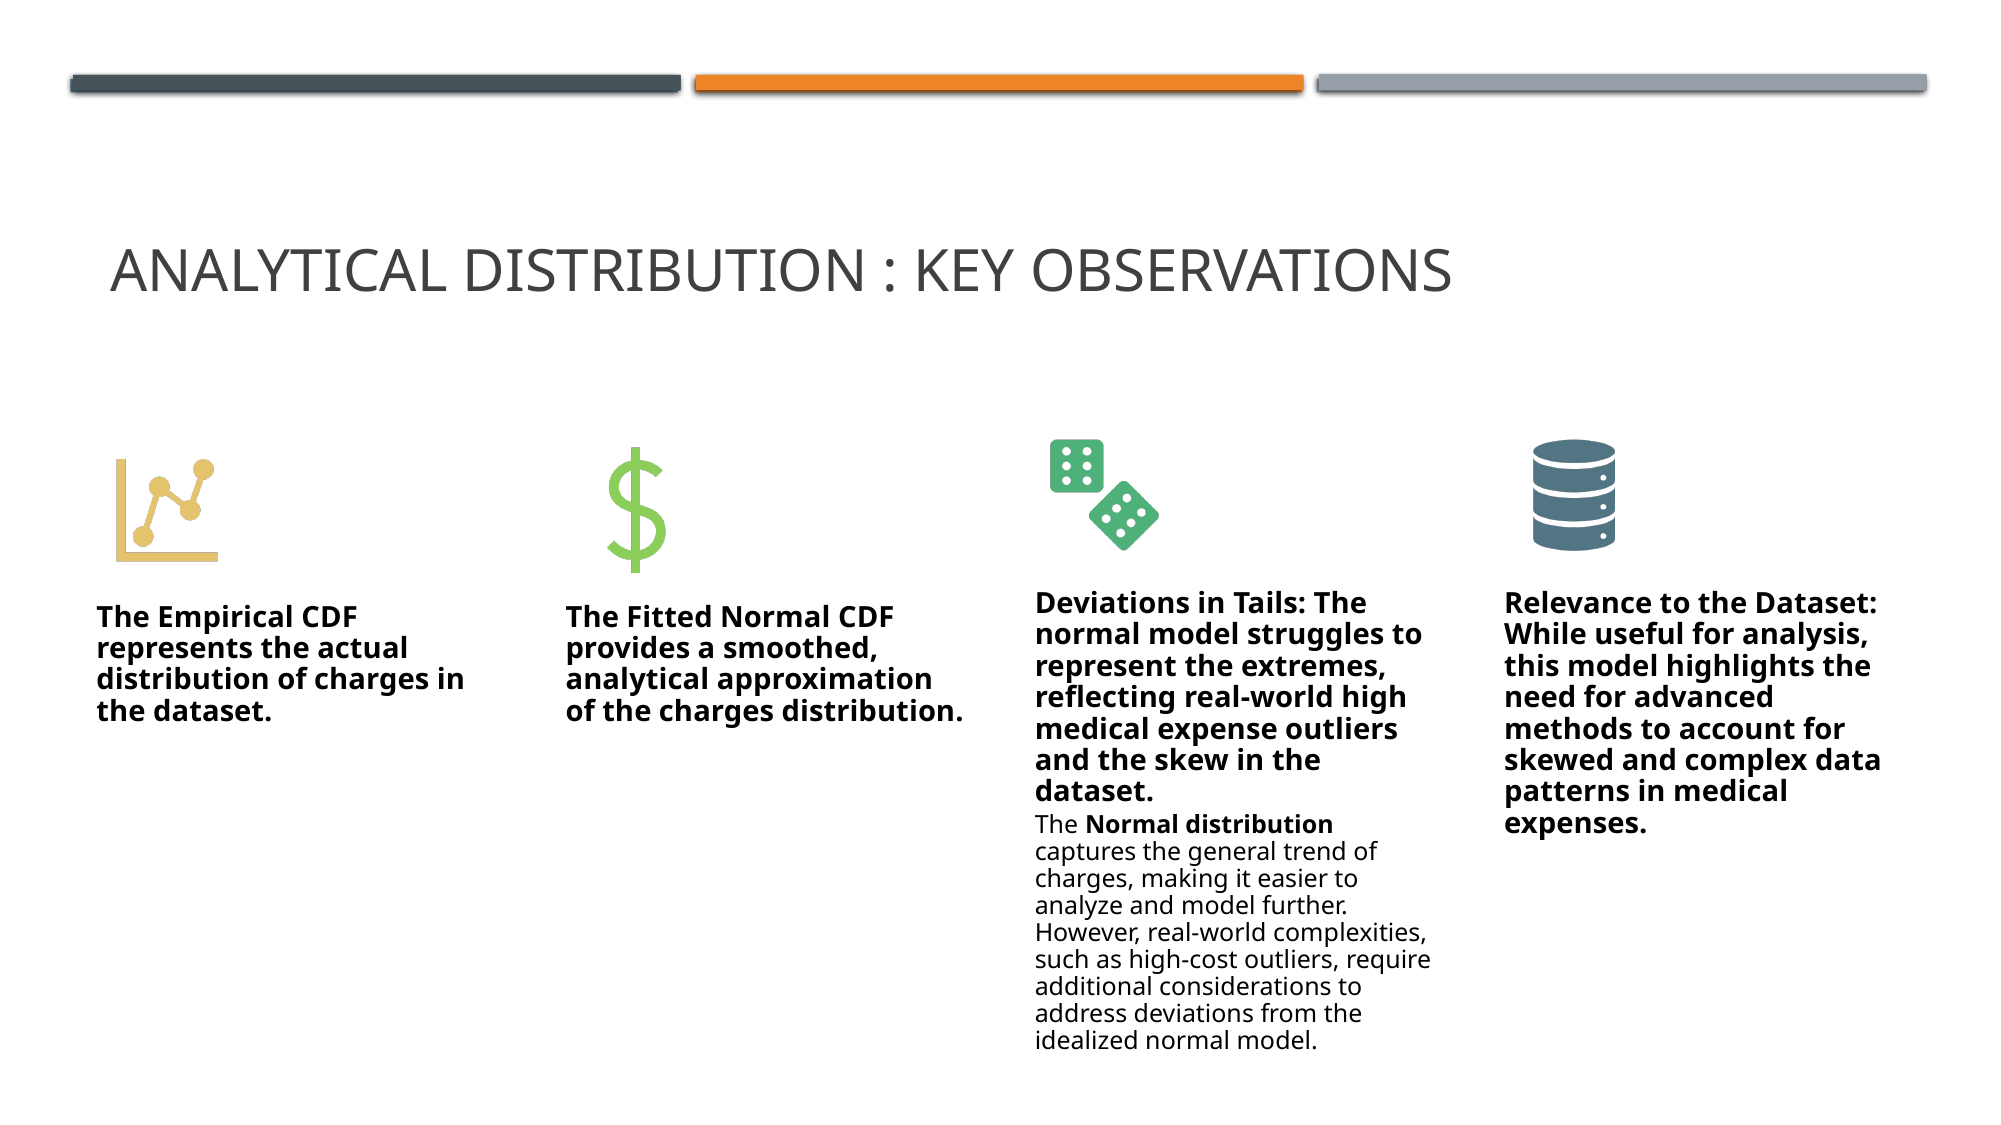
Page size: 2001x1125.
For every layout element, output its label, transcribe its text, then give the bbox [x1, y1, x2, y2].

text_box [1318, 73, 1928, 92]
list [94, 383, 1906, 1011]
text_box [695, 74, 1304, 91]
text_box [72, 74, 682, 92]
title Analytical distribution : Key observations [95, 115, 1905, 311]
